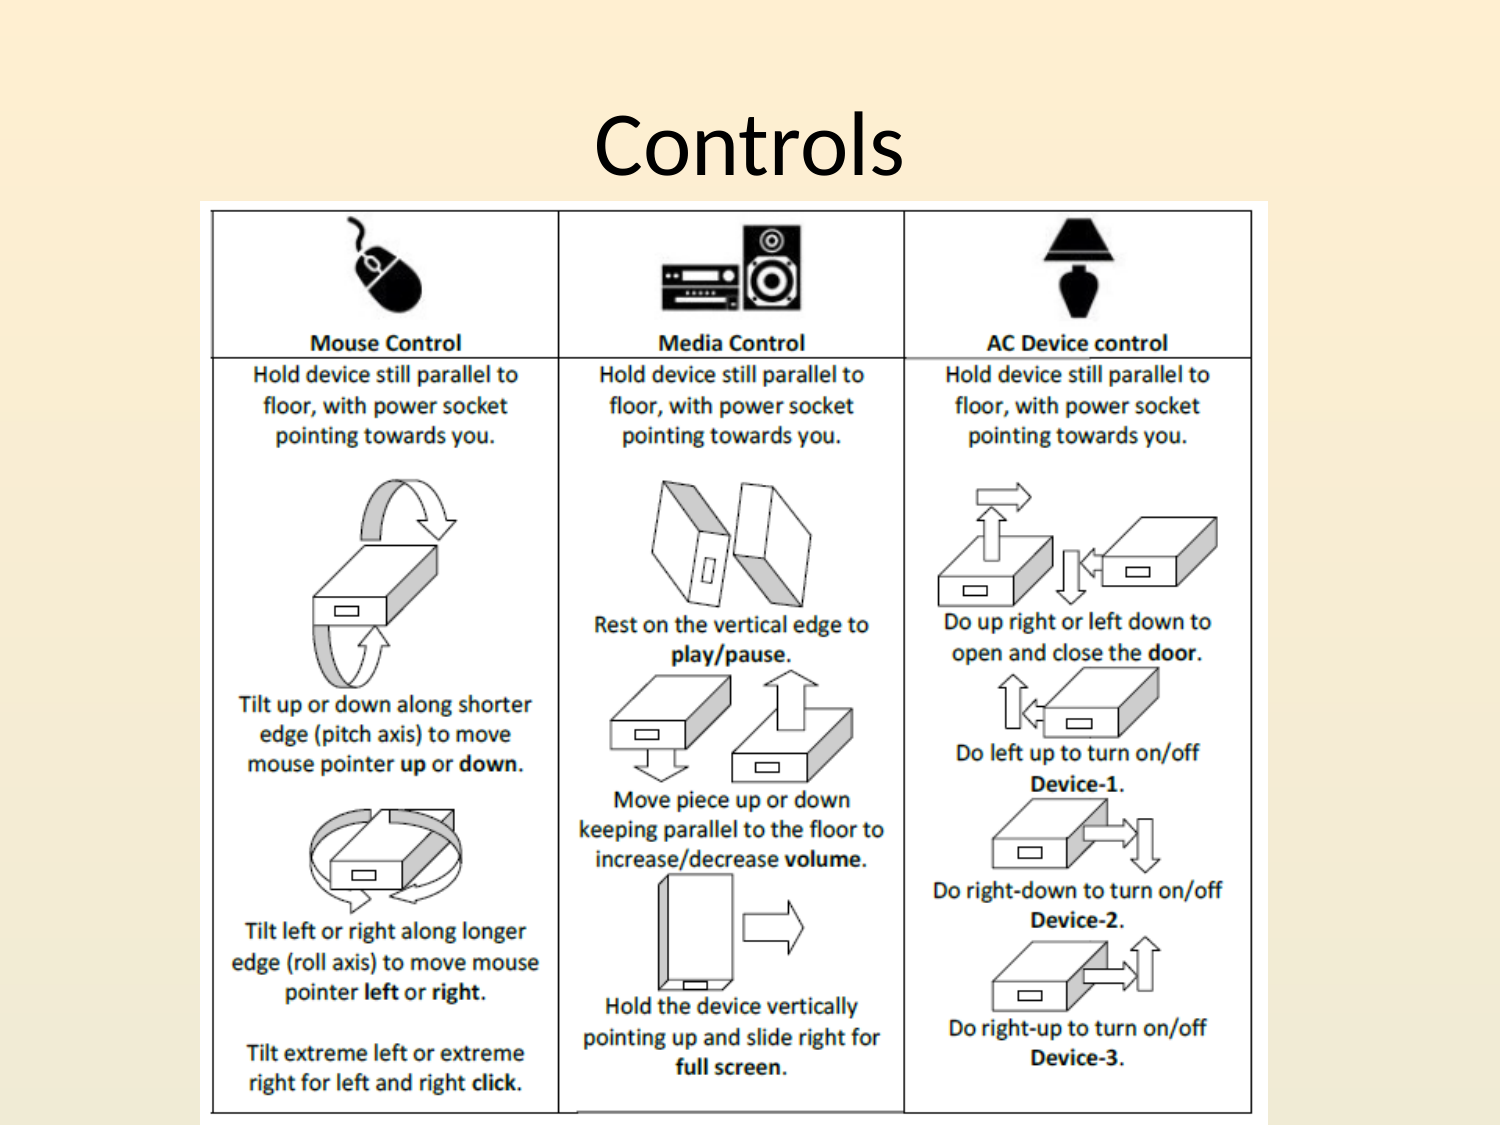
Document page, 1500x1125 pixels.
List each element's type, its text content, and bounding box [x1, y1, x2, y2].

picture [199, 201, 1268, 1125]
title Controls [75, 45, 1425, 233]
